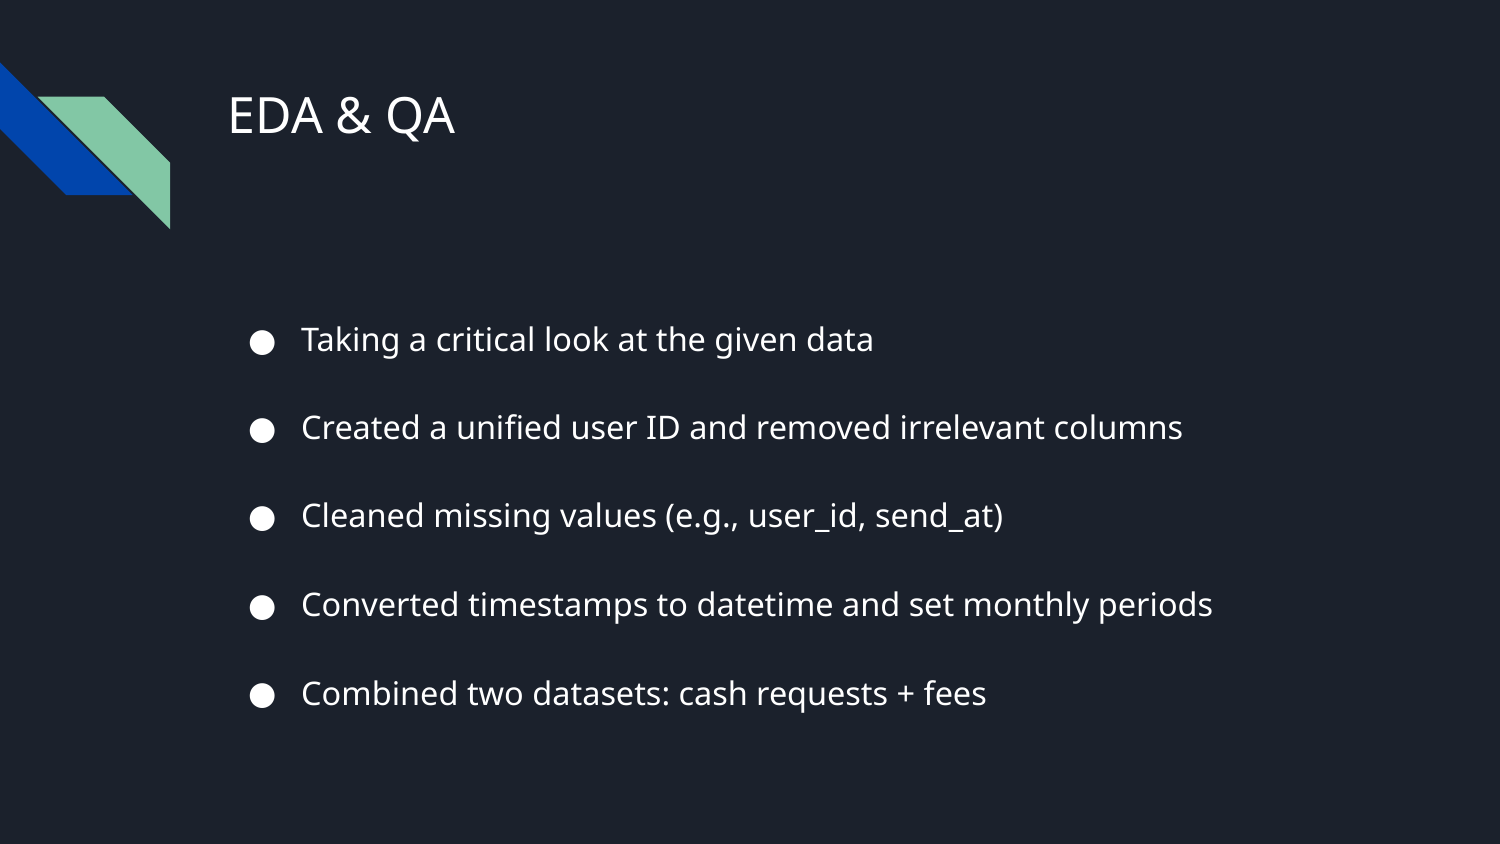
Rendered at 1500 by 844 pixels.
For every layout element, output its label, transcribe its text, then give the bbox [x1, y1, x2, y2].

title EDA & QA [212, 64, 1368, 215]
list Taking a critical look at the given data Created a unified user ID and removed irrelevant columns Cleaned missing values (e.g., user_id, send_at) Converted timestamps to datetime and set monthly periods Combined two datasets: cash requests + fees [212, 257, 1368, 735]
